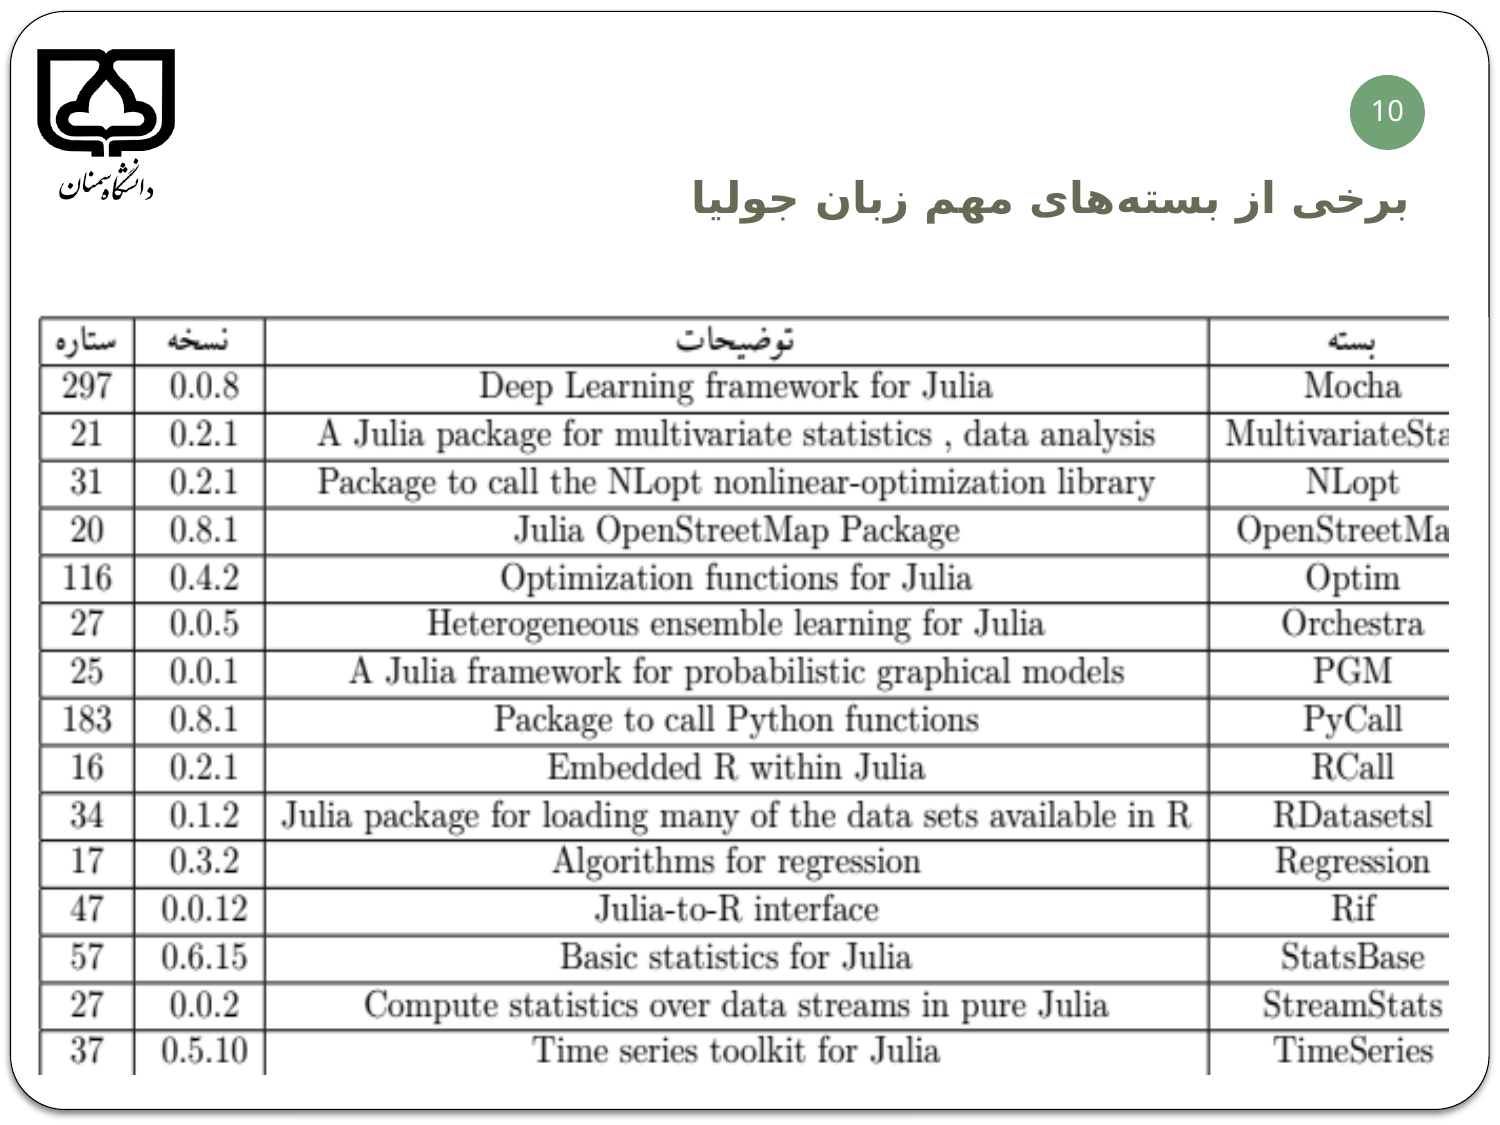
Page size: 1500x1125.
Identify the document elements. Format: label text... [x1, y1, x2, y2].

picture [37, 312, 1449, 1076]
picture [37, 49, 175, 200]
slide_number 10 [1349, 74, 1425, 150]
title برخی از بسته‌های مهم زبان جولیا [150, 162, 1425, 238]
